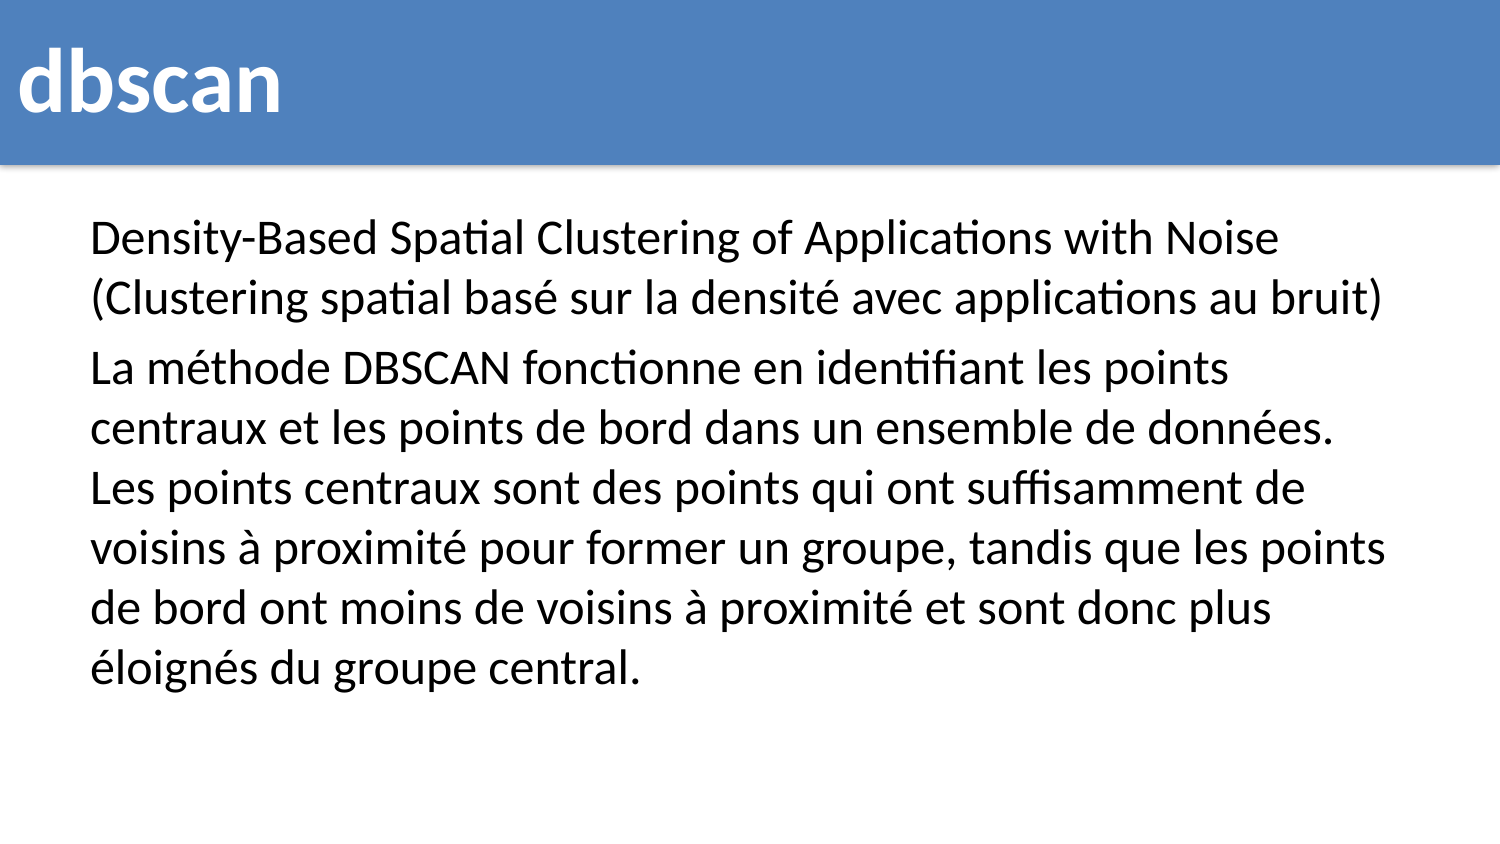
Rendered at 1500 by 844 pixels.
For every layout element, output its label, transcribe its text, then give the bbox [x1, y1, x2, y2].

list Density-Based Spatial Clustering of Applications with Noise (Clustering spatial basé sur la densité avec applications au bruit) La méthode DBSCAN fonctionne en identifiant les points centraux et les points de bord dans un ensemble de données. Les points centraux sont des points qui ont suffisamment de voisins à proximité pour former un groupe, tandis que les points de bord ont moins de voisins à proximité et sont donc plus éloignés du groupe central. [75, 196, 1425, 754]
title dbscan [2, 5, 1353, 147]
